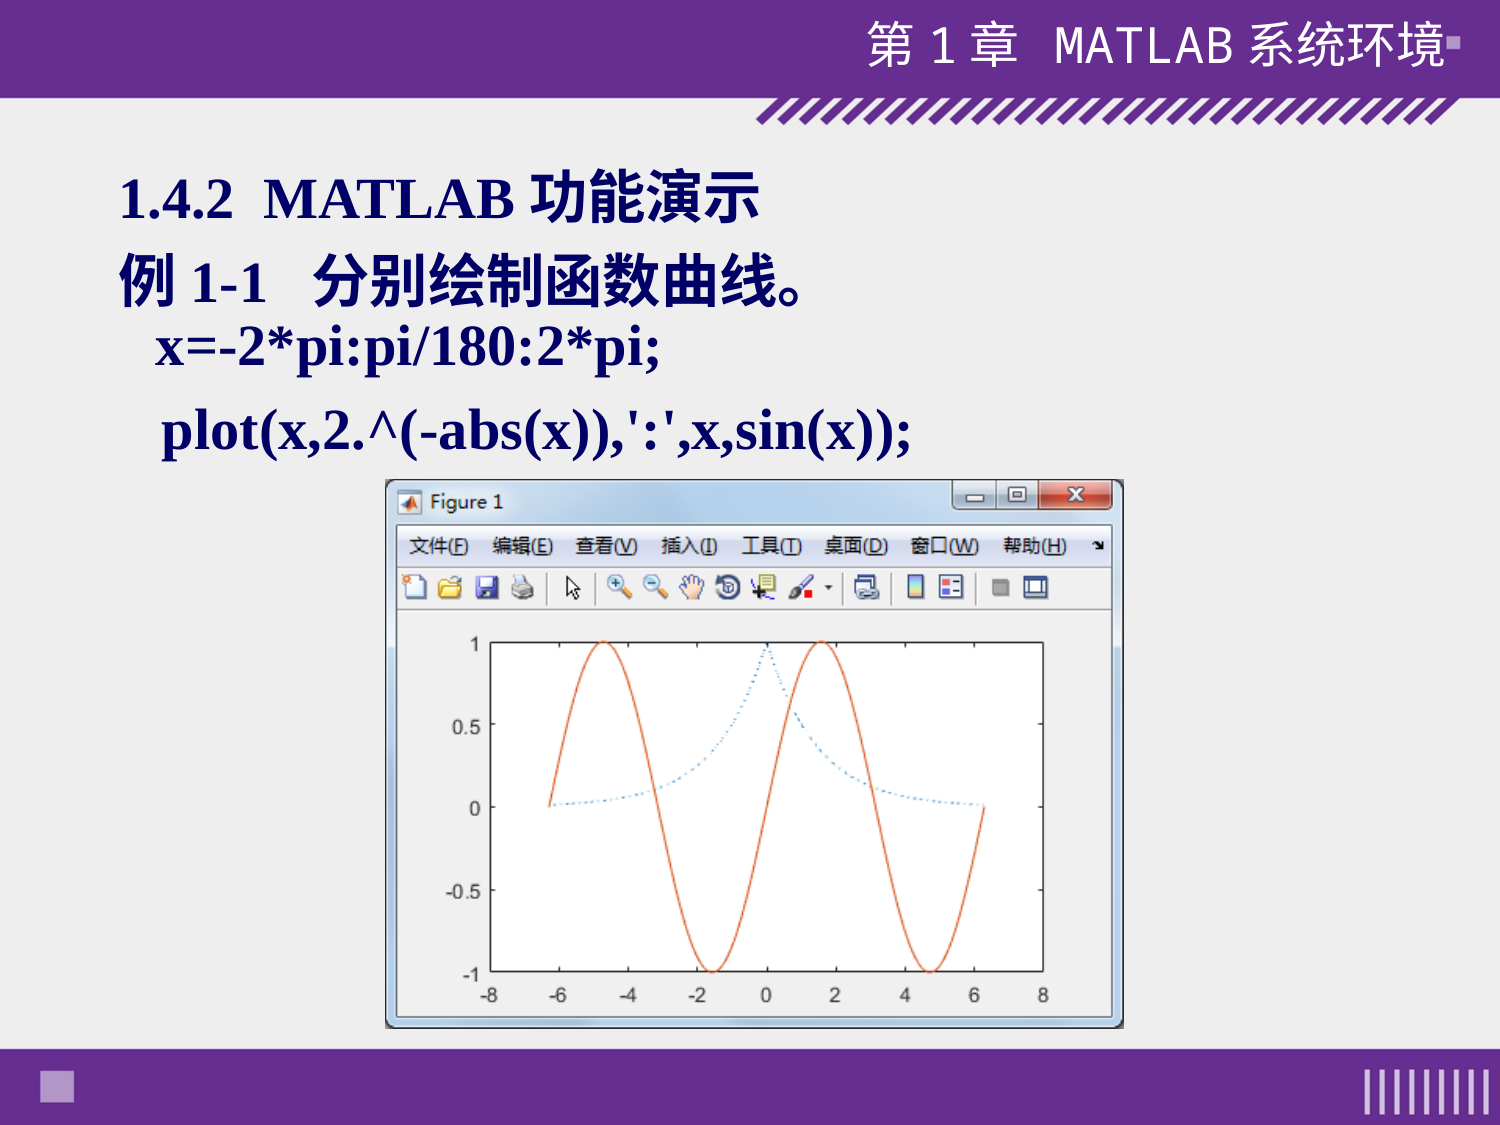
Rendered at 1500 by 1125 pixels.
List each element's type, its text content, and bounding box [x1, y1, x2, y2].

list 1.4.2 MATLAB功能演示 例1-1 分别绘制函数曲线。 x=-2*pi:pi/180:2*pi; plot(x,2.^(-abs(x)),':',x,sin(x)); [103, 160, 1403, 516]
picture [0, 0, 1500, 1125]
